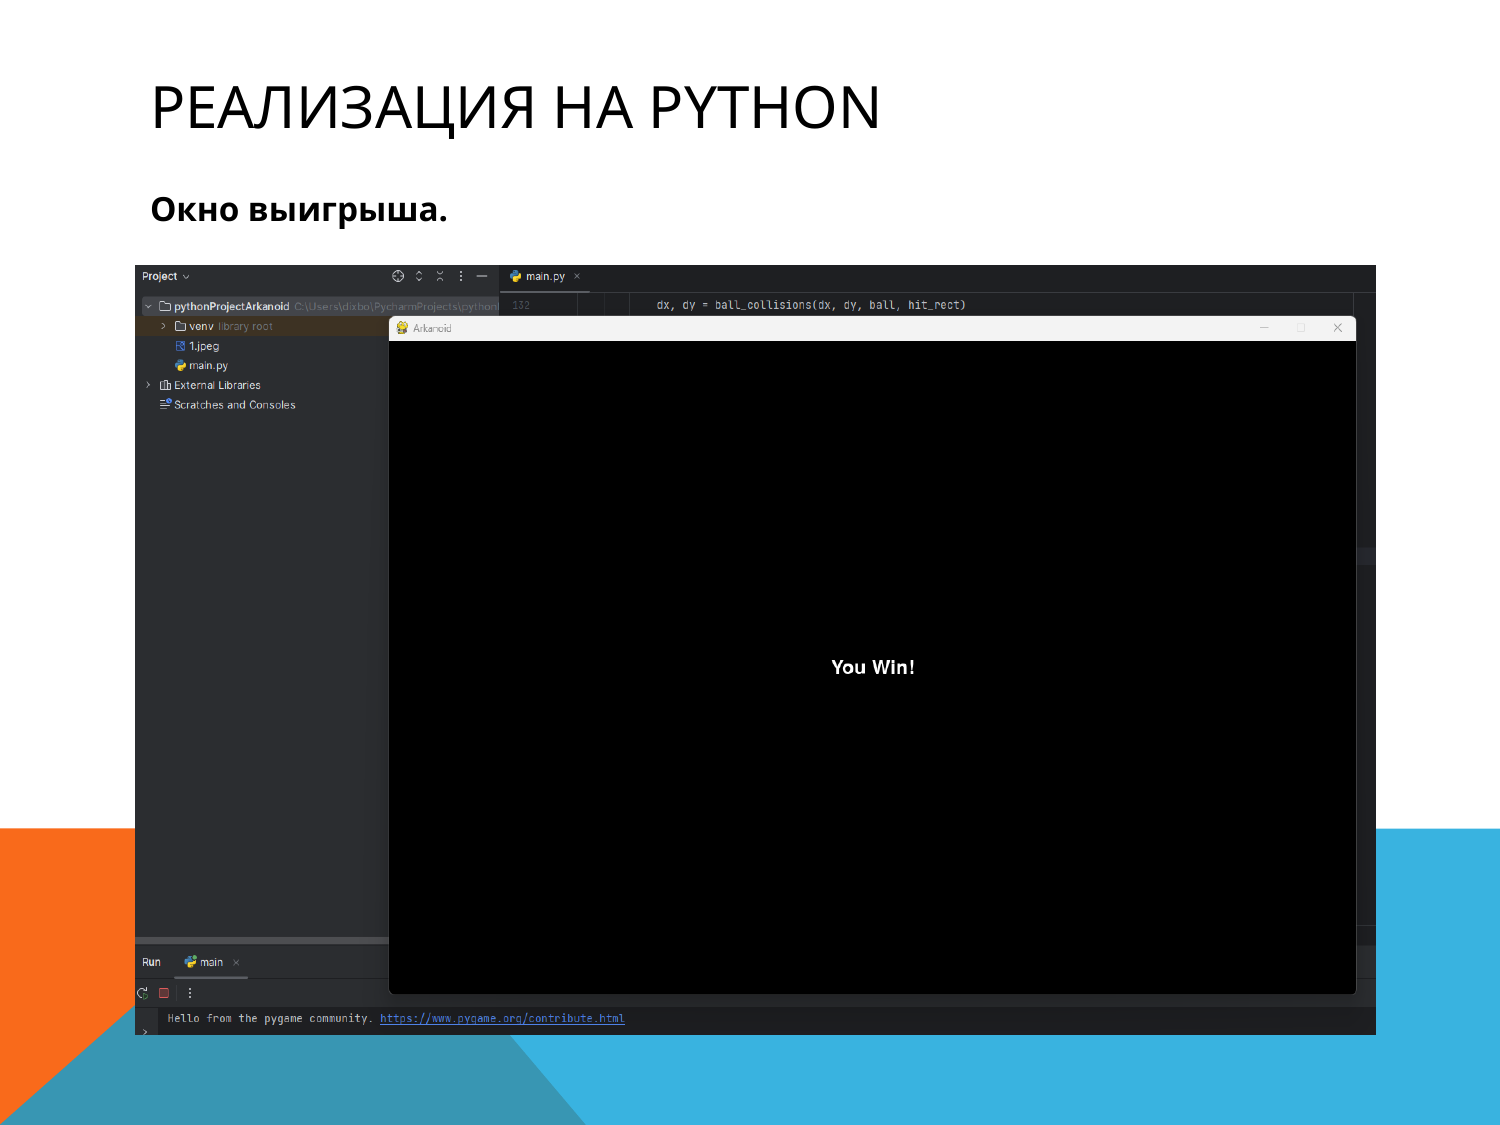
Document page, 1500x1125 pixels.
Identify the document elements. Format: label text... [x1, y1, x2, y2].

list Окно выигрыша. [135, 180, 1369, 265]
picture [135, 265, 1377, 1036]
title Реализация на python [135, 60, 1369, 150]
